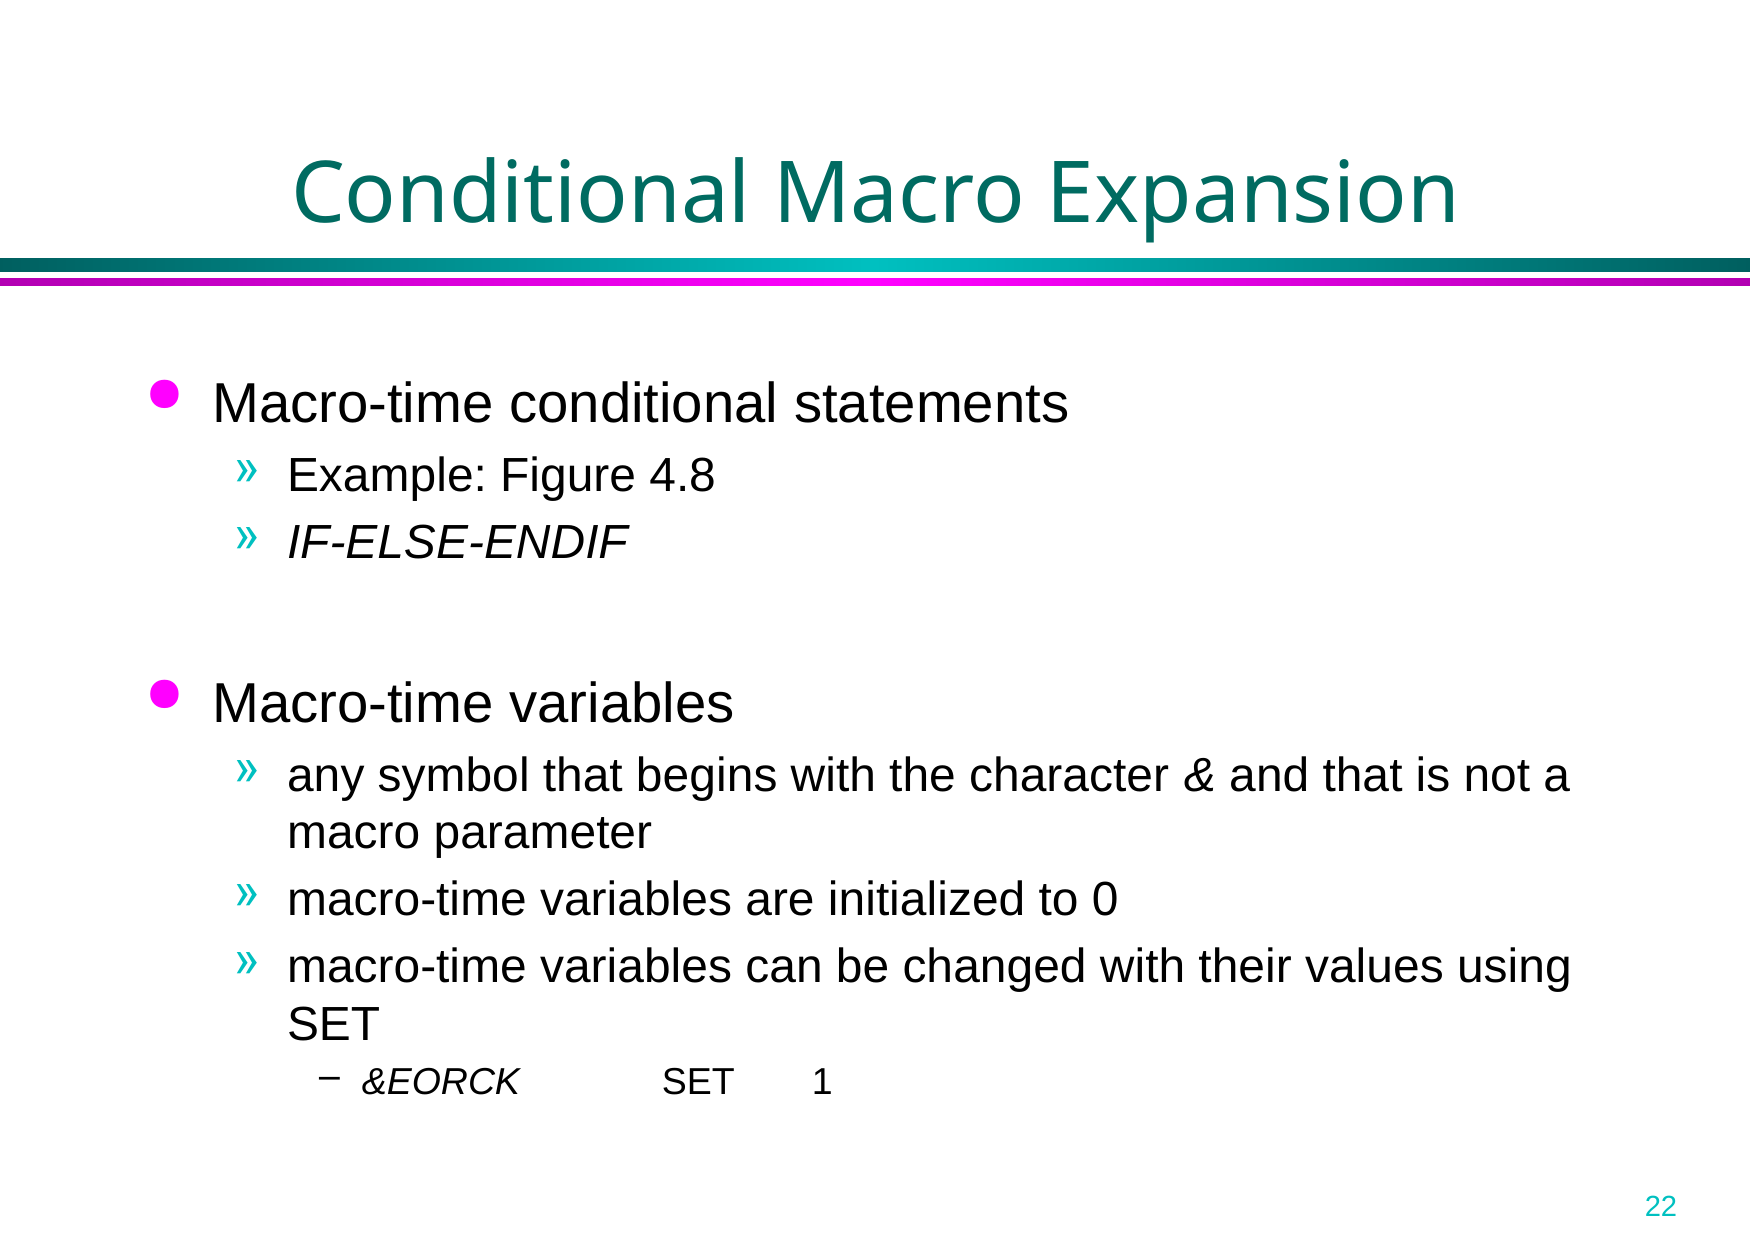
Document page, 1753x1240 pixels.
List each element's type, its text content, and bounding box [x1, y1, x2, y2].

list Macro-time conditional statements Example: Figure 4.8 IF-ELSE-ENDIF Macro-time variables any symbol that begins with the character & and that is not a macro parameter macro-time variables are initialized to 0 macro-time variables can be changed with their values using SET &EORCK SET 1 [130, 357, 1622, 1103]
title Conditional Macro Expansion [130, 40, 1622, 249]
